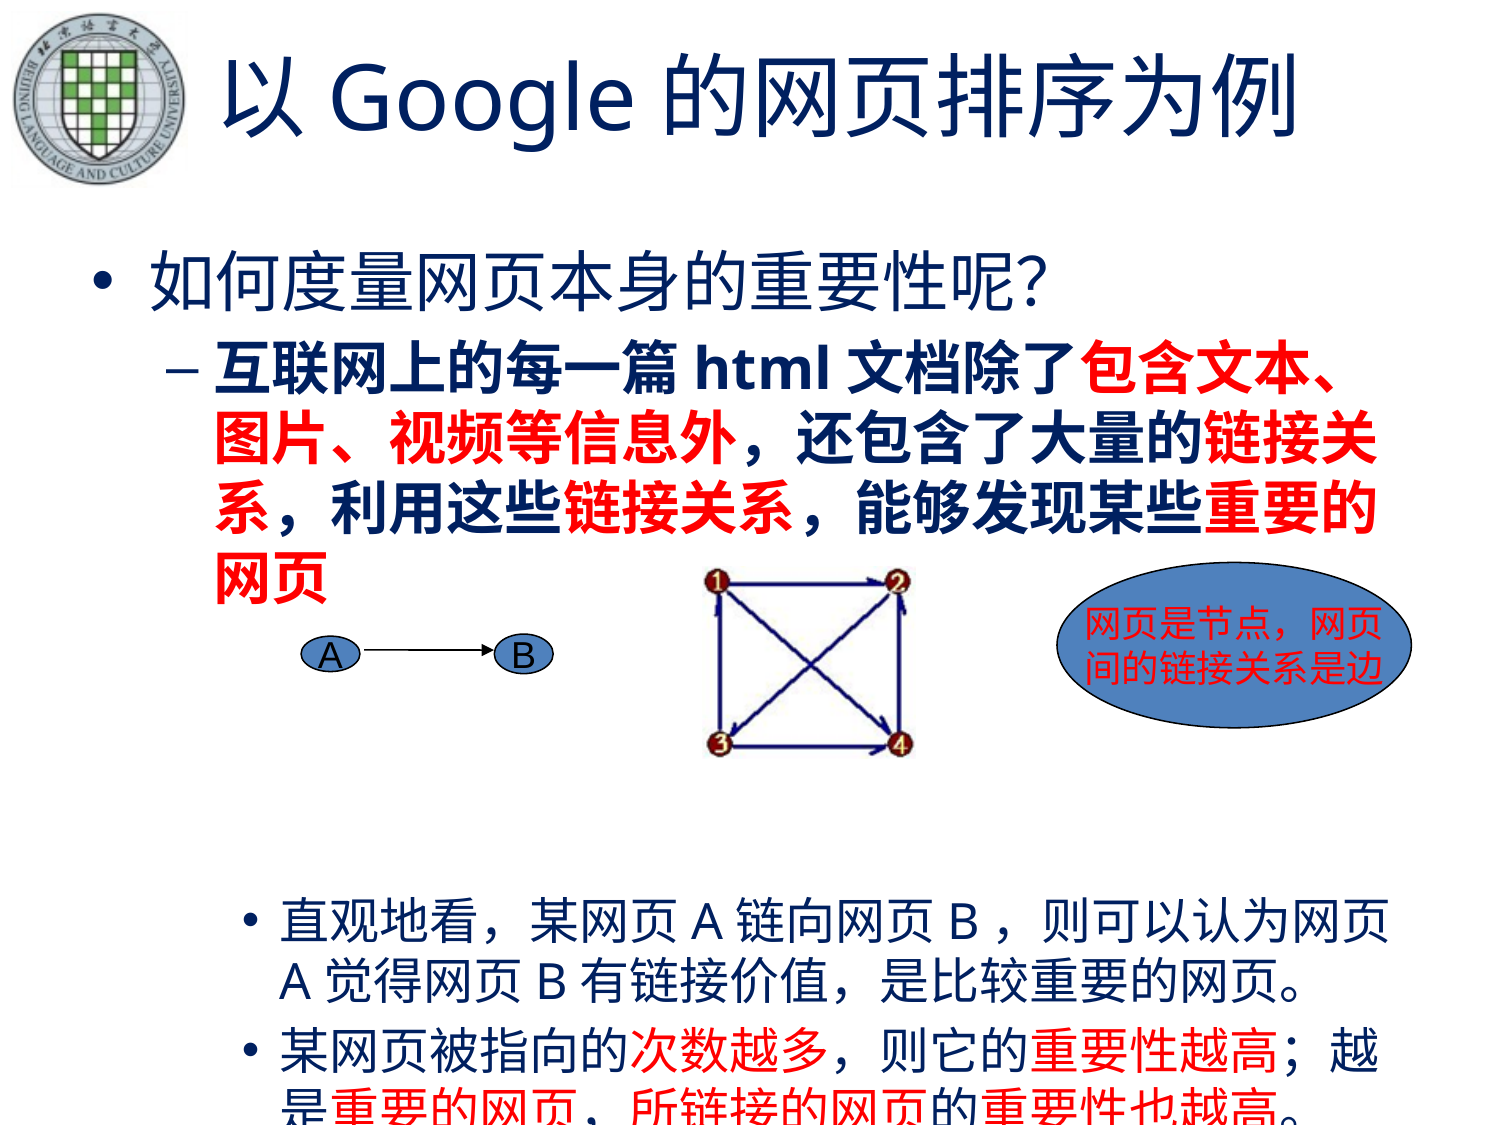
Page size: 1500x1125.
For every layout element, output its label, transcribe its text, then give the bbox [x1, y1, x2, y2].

text_box 网页是节点，网页 间的链接关系是边 [1056, 562, 1412, 728]
picture [702, 566, 916, 760]
title 以Google的网页排序为例 [199, 0, 1500, 188]
picture [11, 11, 188, 188]
text_box B [494, 634, 554, 674]
list 如何度量网页本身的重要性呢？ 互联网上的每一篇html文档除了包含文本、图片、视频等信息外，还包含了大量的链接关系，利用这些链接关系，能够发现某些重要的网页 直观地看，某网页A链向网页B，则可以认为网页A觉得网页B有链接价值，是比较重要的网页。 某网页被指向的次数越多，则它的重要性越高；越是重要的网页，所链接的网页的重要性也越高。 [76, 231, 1427, 1071]
text_box A [301, 636, 360, 672]
text_box [364, 643, 494, 657]
